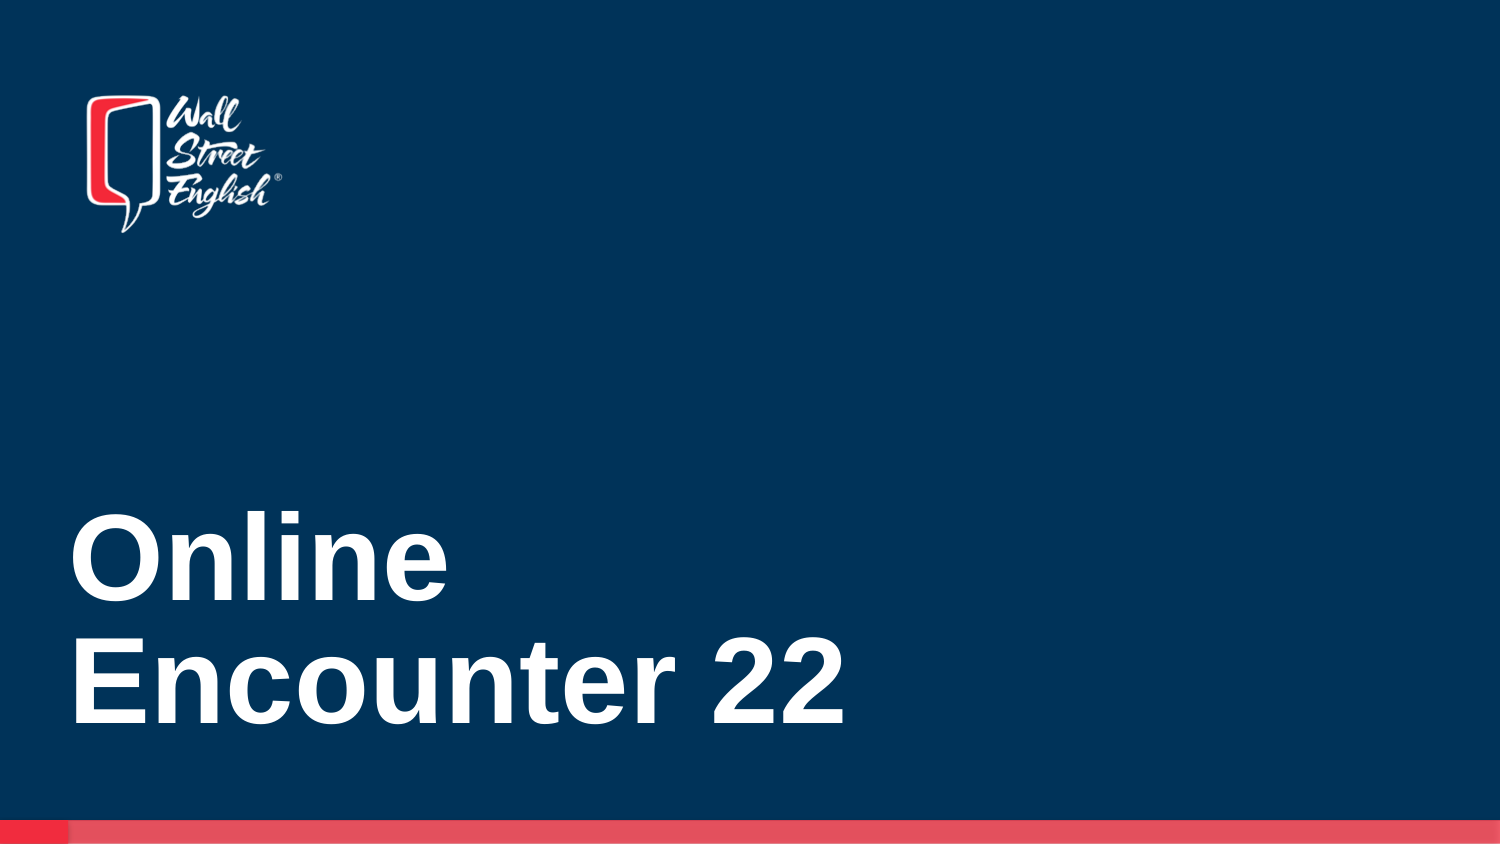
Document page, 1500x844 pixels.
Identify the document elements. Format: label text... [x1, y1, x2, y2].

picture [49, 58, 308, 255]
text_box [69, 819, 1500, 844]
text_box Online Encounter 22 [68, 501, 1417, 748]
text_box [0, 819, 69, 844]
text_box [0, 0, 1500, 819]
